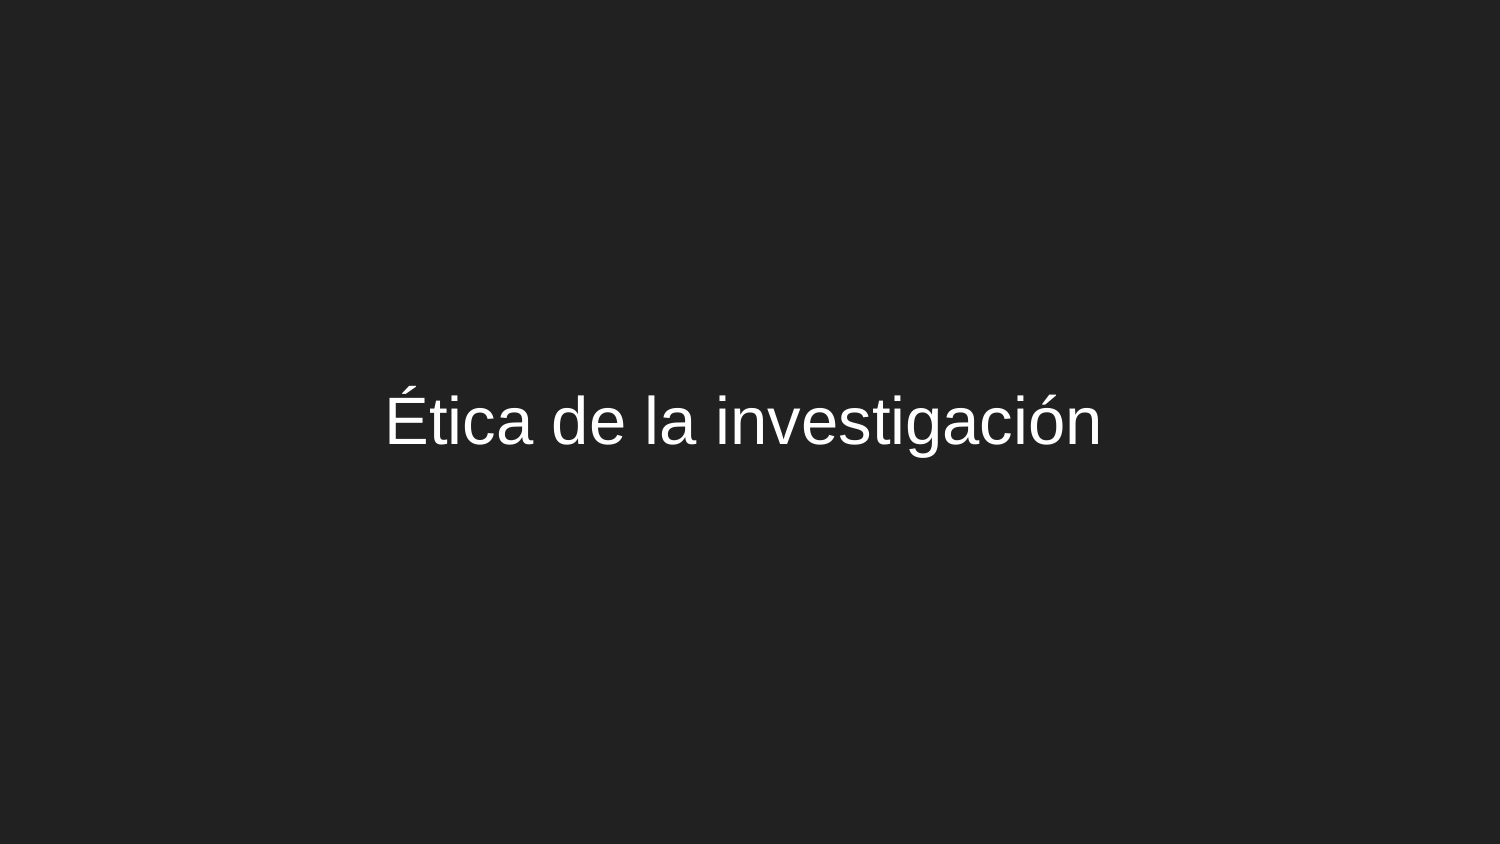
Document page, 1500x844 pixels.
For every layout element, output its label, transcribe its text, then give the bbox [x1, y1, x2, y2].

title Ética de la investigación [369, 363, 1131, 457]
